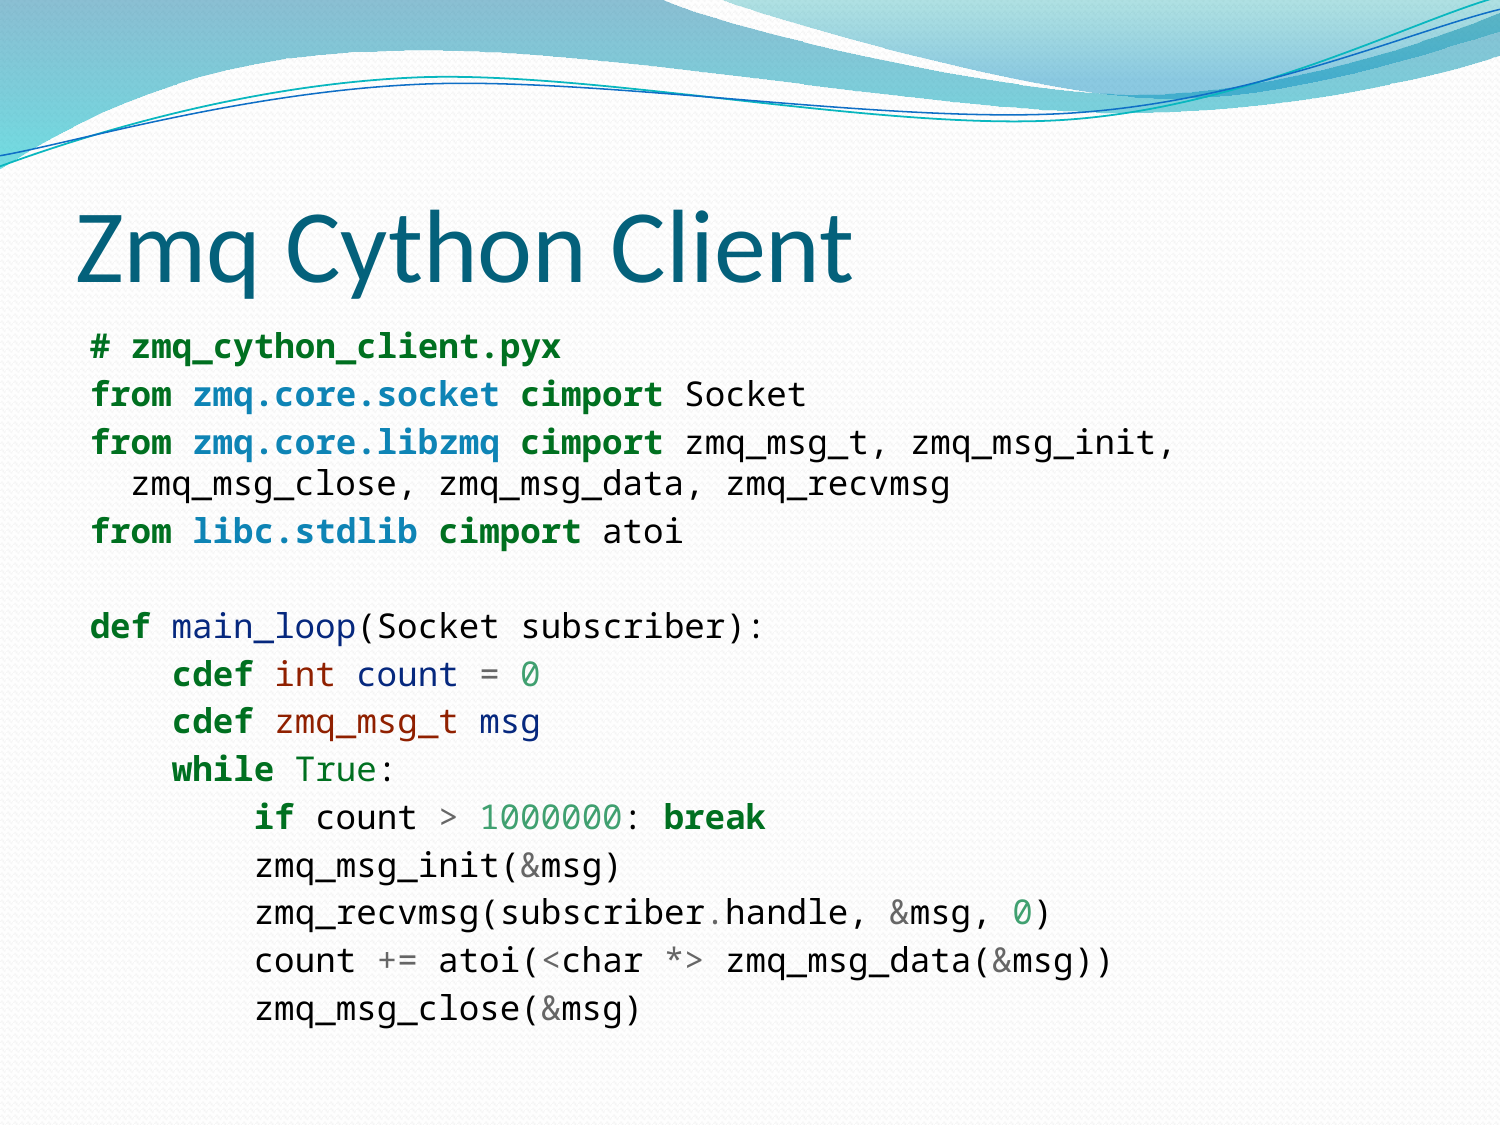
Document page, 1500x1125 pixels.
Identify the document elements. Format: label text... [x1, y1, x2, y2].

title Zmq Cython Client [75, 115, 1425, 303]
list # zmq_cython_client.pyx from zmq.core.socket cimport Socket from zmq.core.libzmq cimport zmq_msg_t, zmq_msg_init, zmq_msg_close, zmq_msg_data, zmq_recvmsg from libc.stdlib cimport atoi def main_loop(Socket subscriber): cdef int count = 0 cdef zmq_msg_t msg while True: if count > 1000000: break zmq_msg_init(&msg) zmq_recvmsg(subscriber.handle, &msg, 0) count += atoi(<char *> zmq_msg_data(&msg)) zmq_msg_close(&msg) [75, 317, 1425, 1038]
